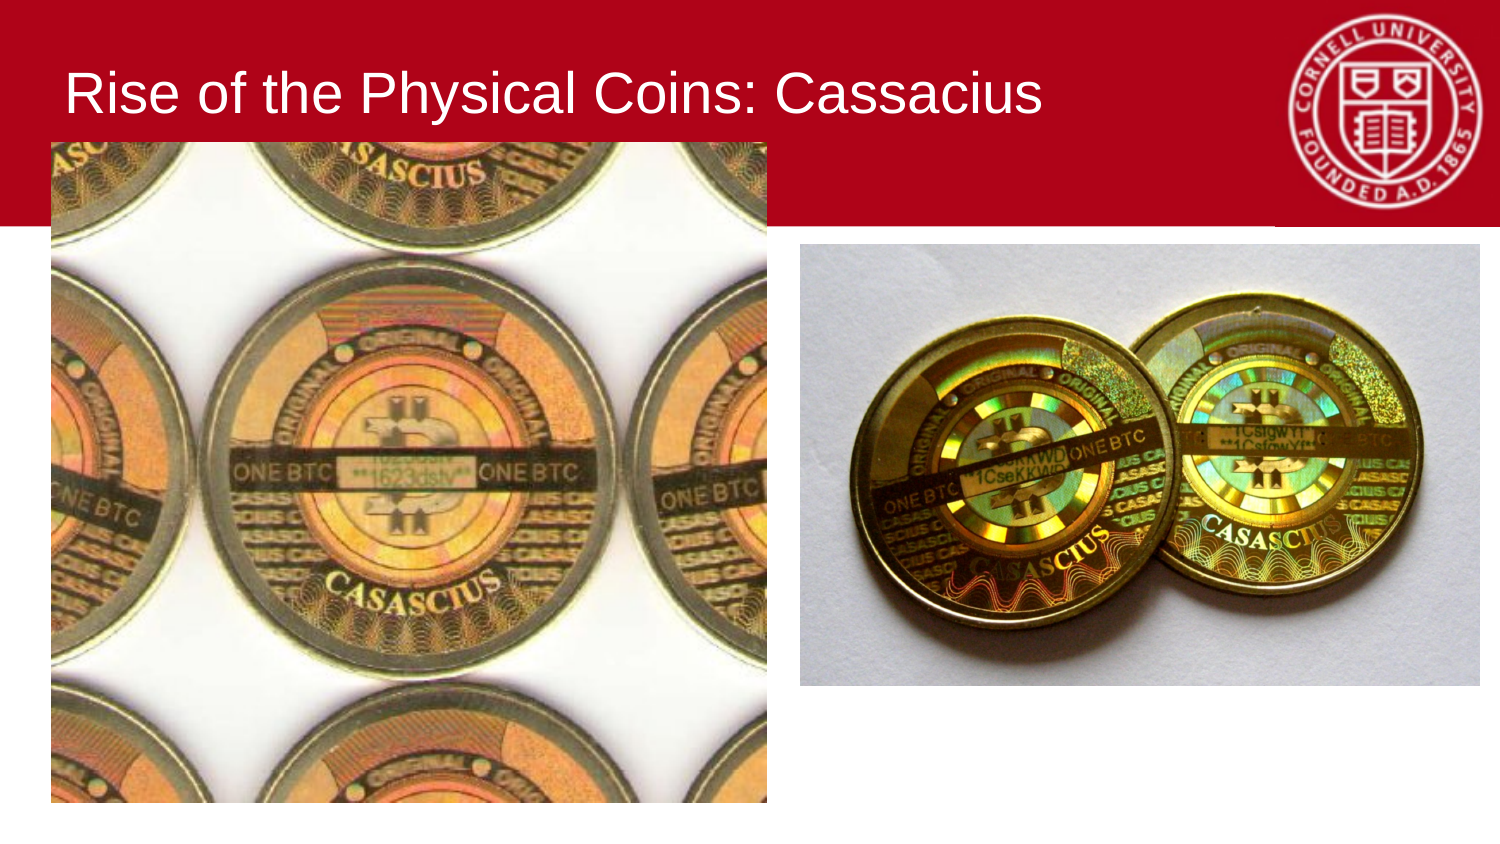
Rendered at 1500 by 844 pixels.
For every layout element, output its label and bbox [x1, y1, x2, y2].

text_box [0, 0, 1500, 227]
picture [50, 142, 767, 803]
picture [800, 244, 1481, 686]
